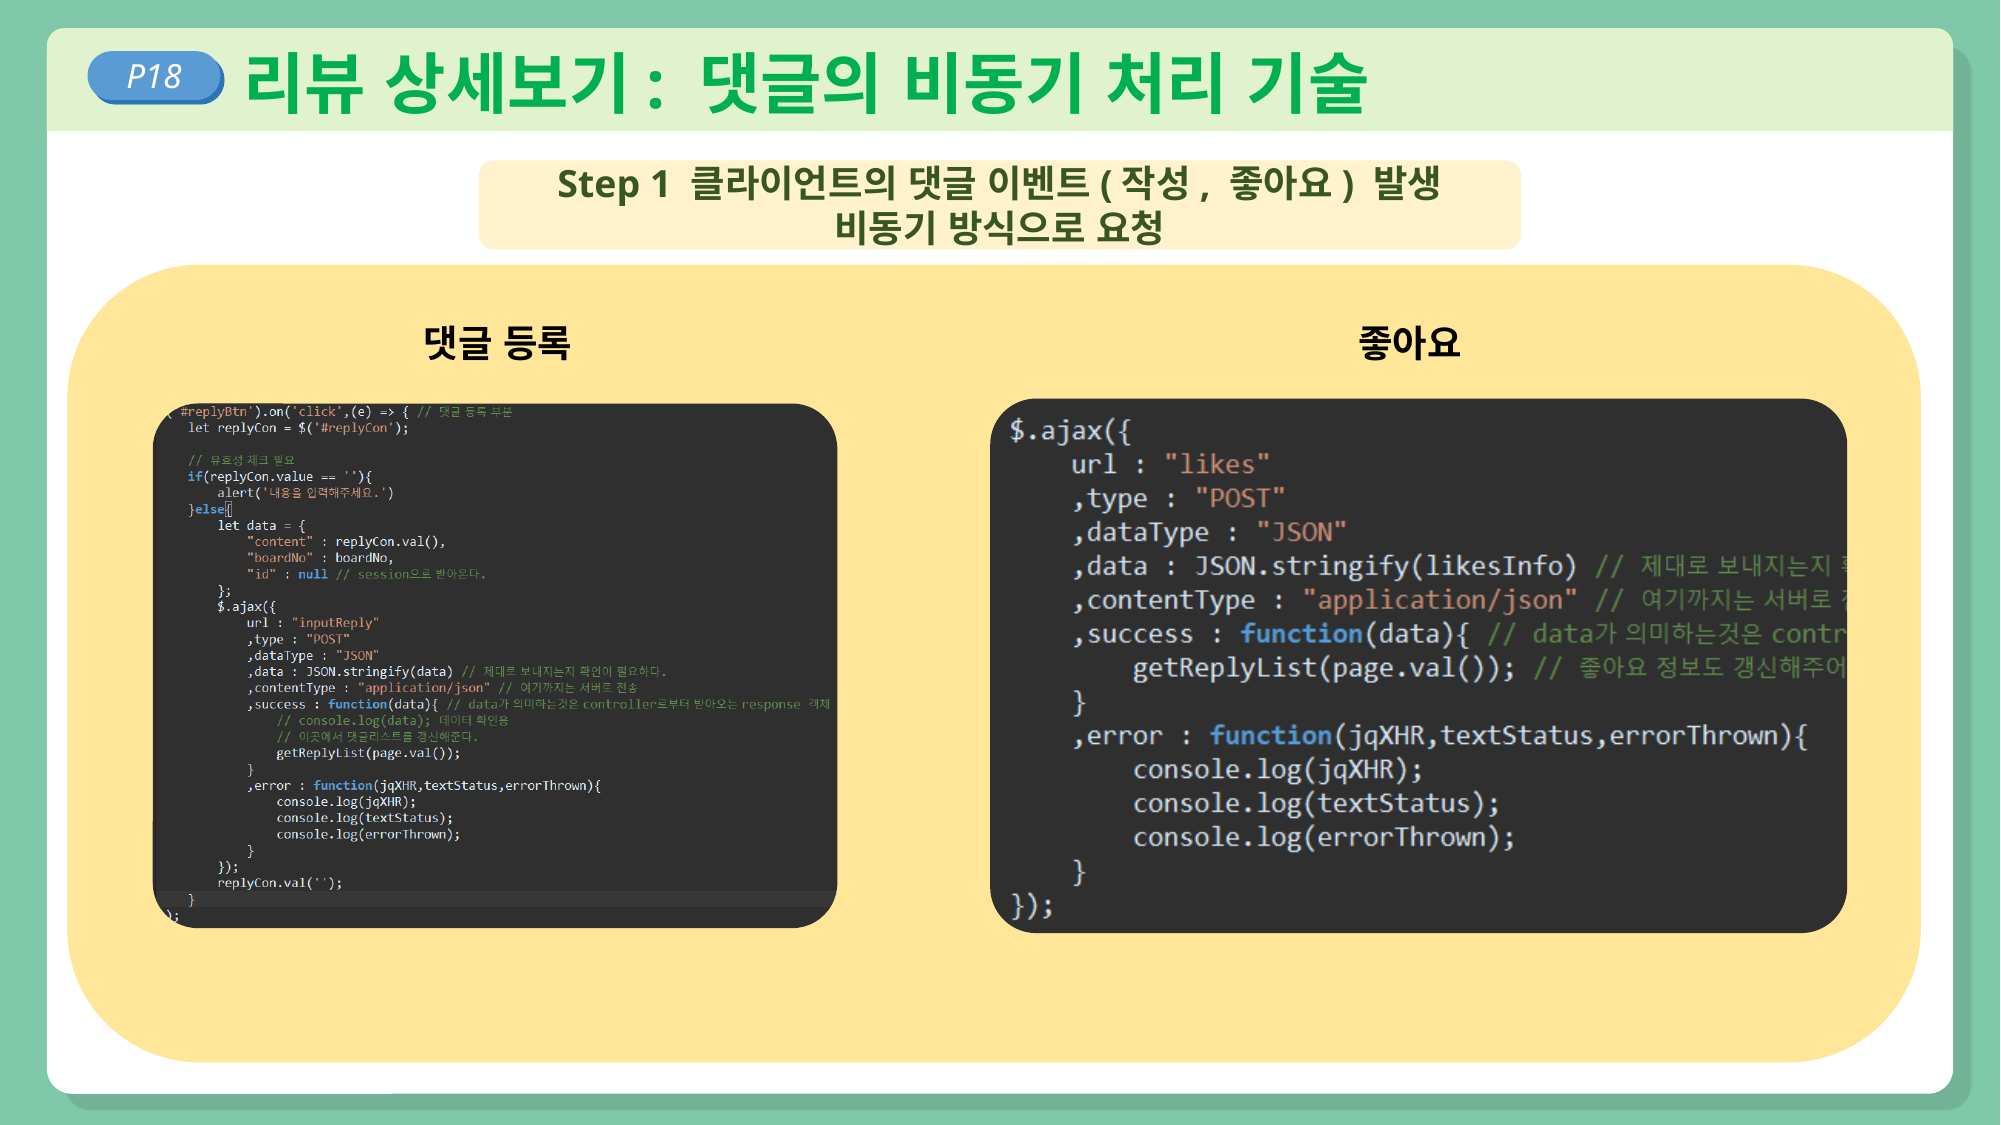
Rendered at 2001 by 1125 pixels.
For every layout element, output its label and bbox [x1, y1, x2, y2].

picture [990, 398, 1848, 934]
text_box [46, 28, 1954, 1094]
picture [152, 403, 838, 929]
